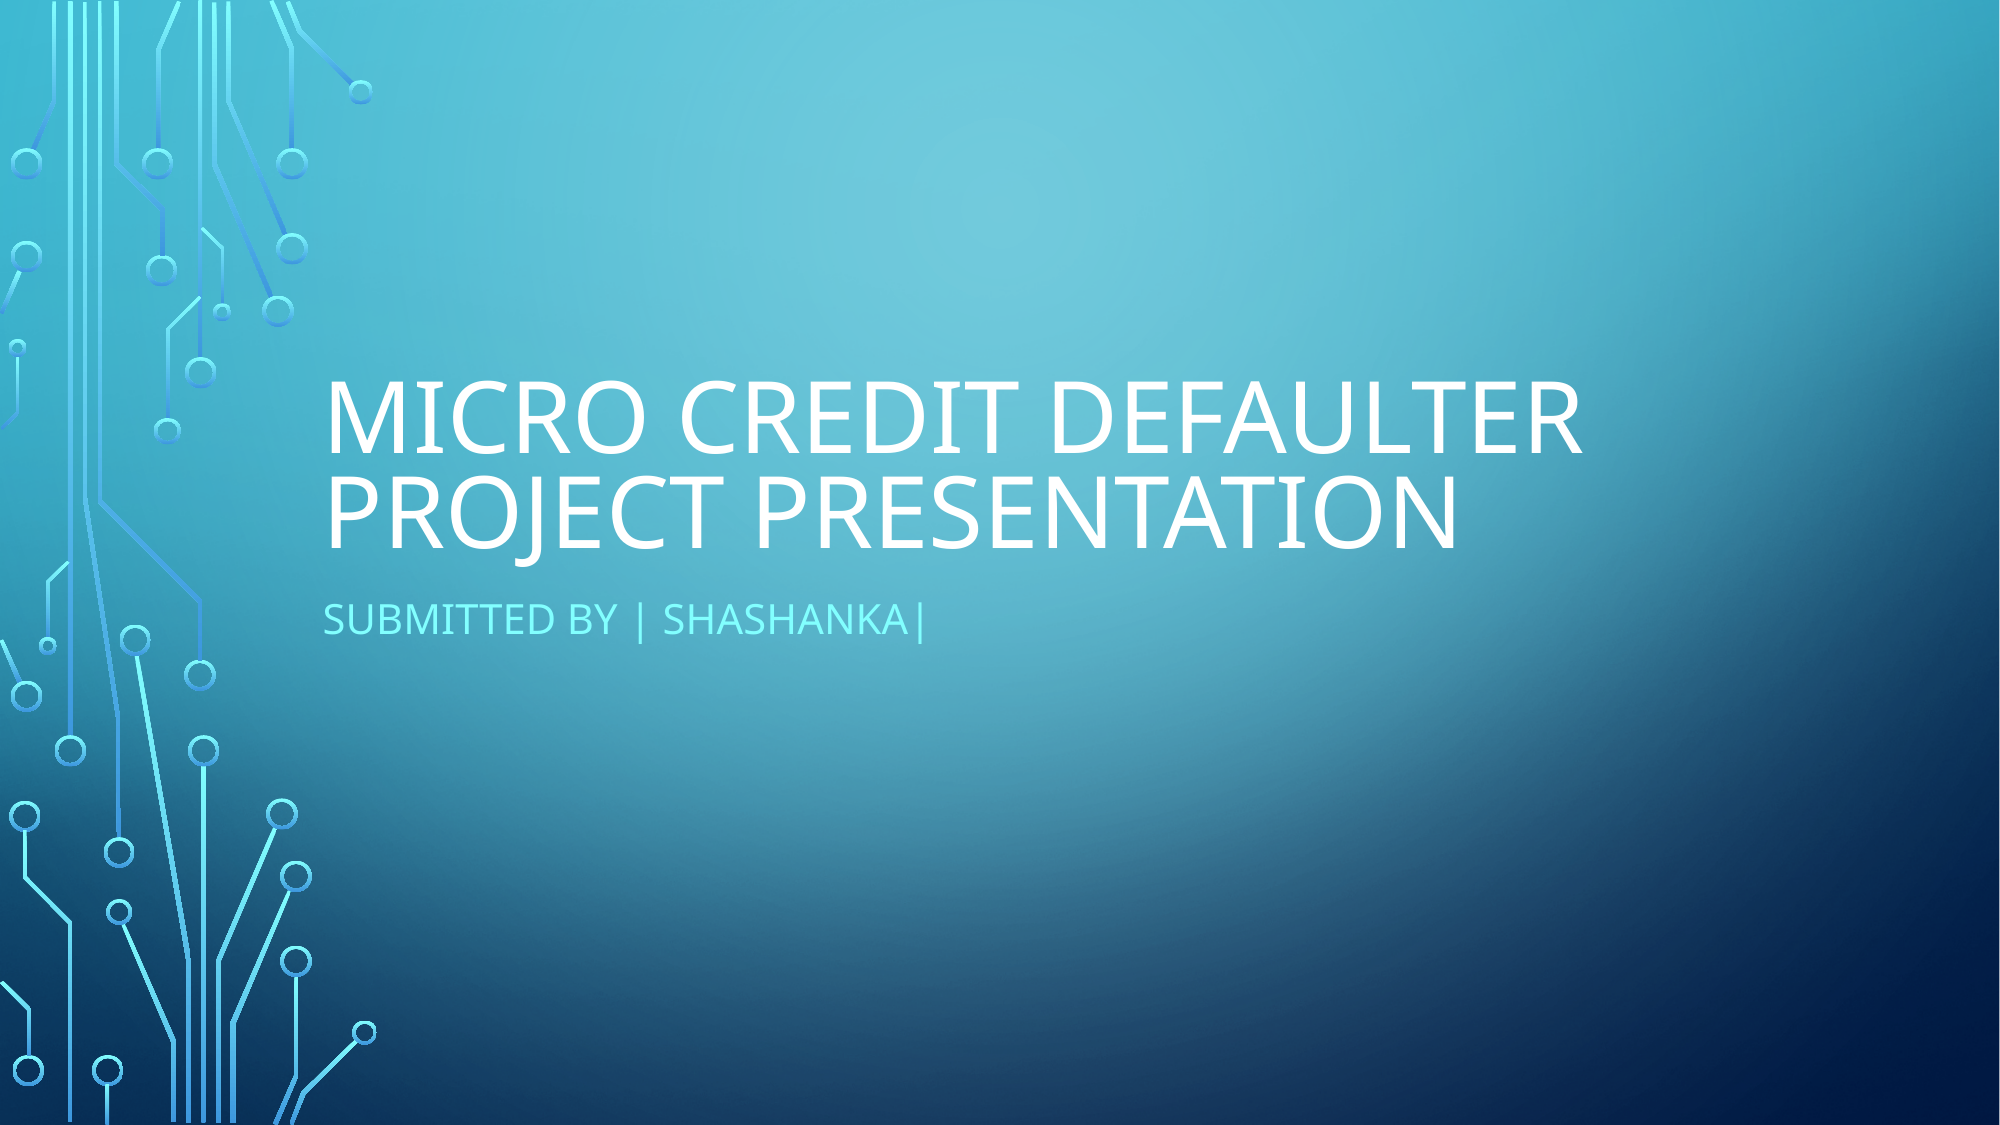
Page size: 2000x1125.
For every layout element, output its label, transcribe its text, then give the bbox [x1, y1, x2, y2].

title Micro Credit Defaulter Project Presentation [307, 184, 1750, 576]
subtitle Submitted By | SHASHANKA| [307, 590, 1750, 863]
